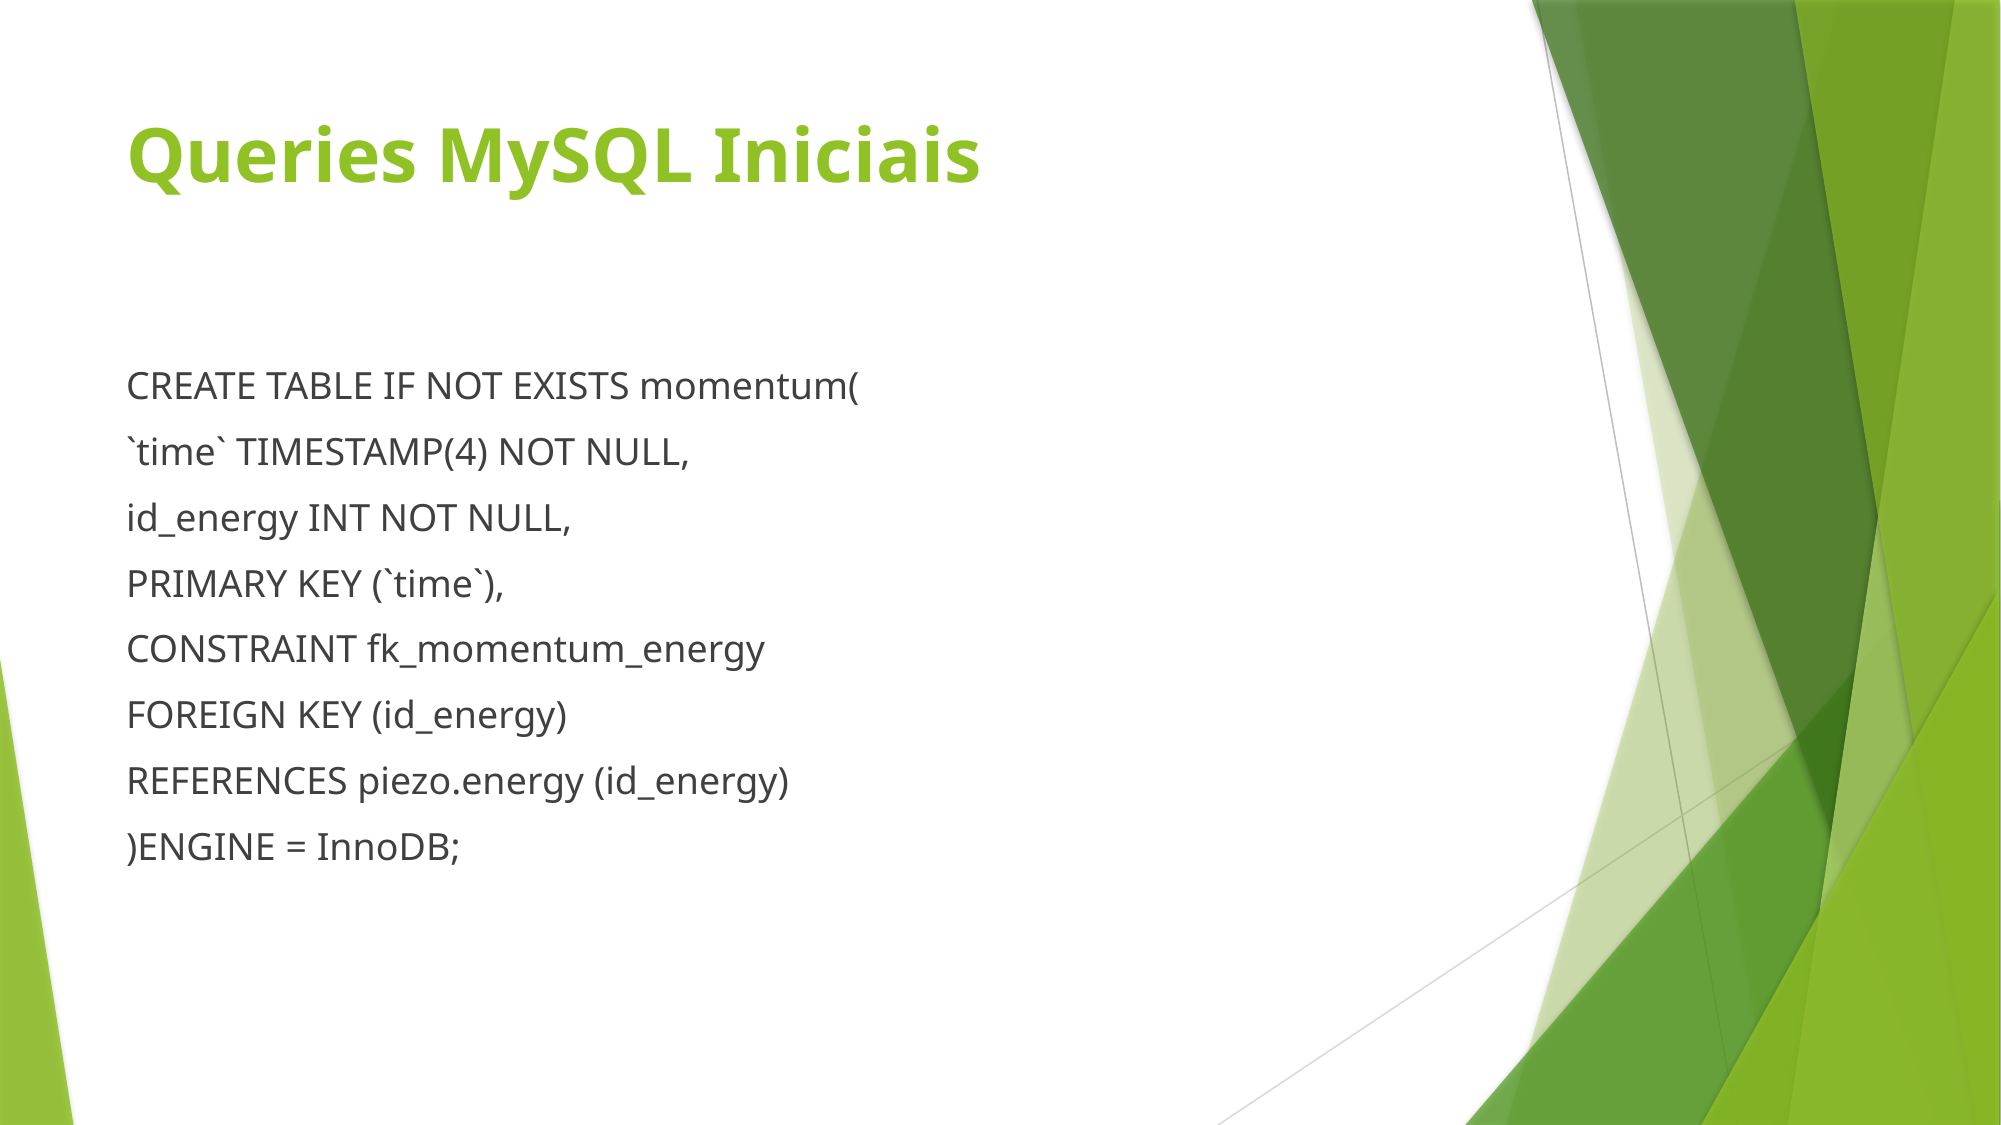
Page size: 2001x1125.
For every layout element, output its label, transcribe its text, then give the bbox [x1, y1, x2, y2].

title Queries MySQL Iniciais [111, 99, 1522, 317]
list CREATE TABLE IF NOT EXISTS momentum( `time` TIMESTAMP(4) NOT NULL, id_energy INT NOT NULL, PRIMARY KEY (`time`), CONSTRAINT fk_momentum_energy FOREIGN KEY (id_energy) REFERENCES piezo.energy (id_energy) )ENGINE = InnoDB; [111, 354, 1522, 992]
